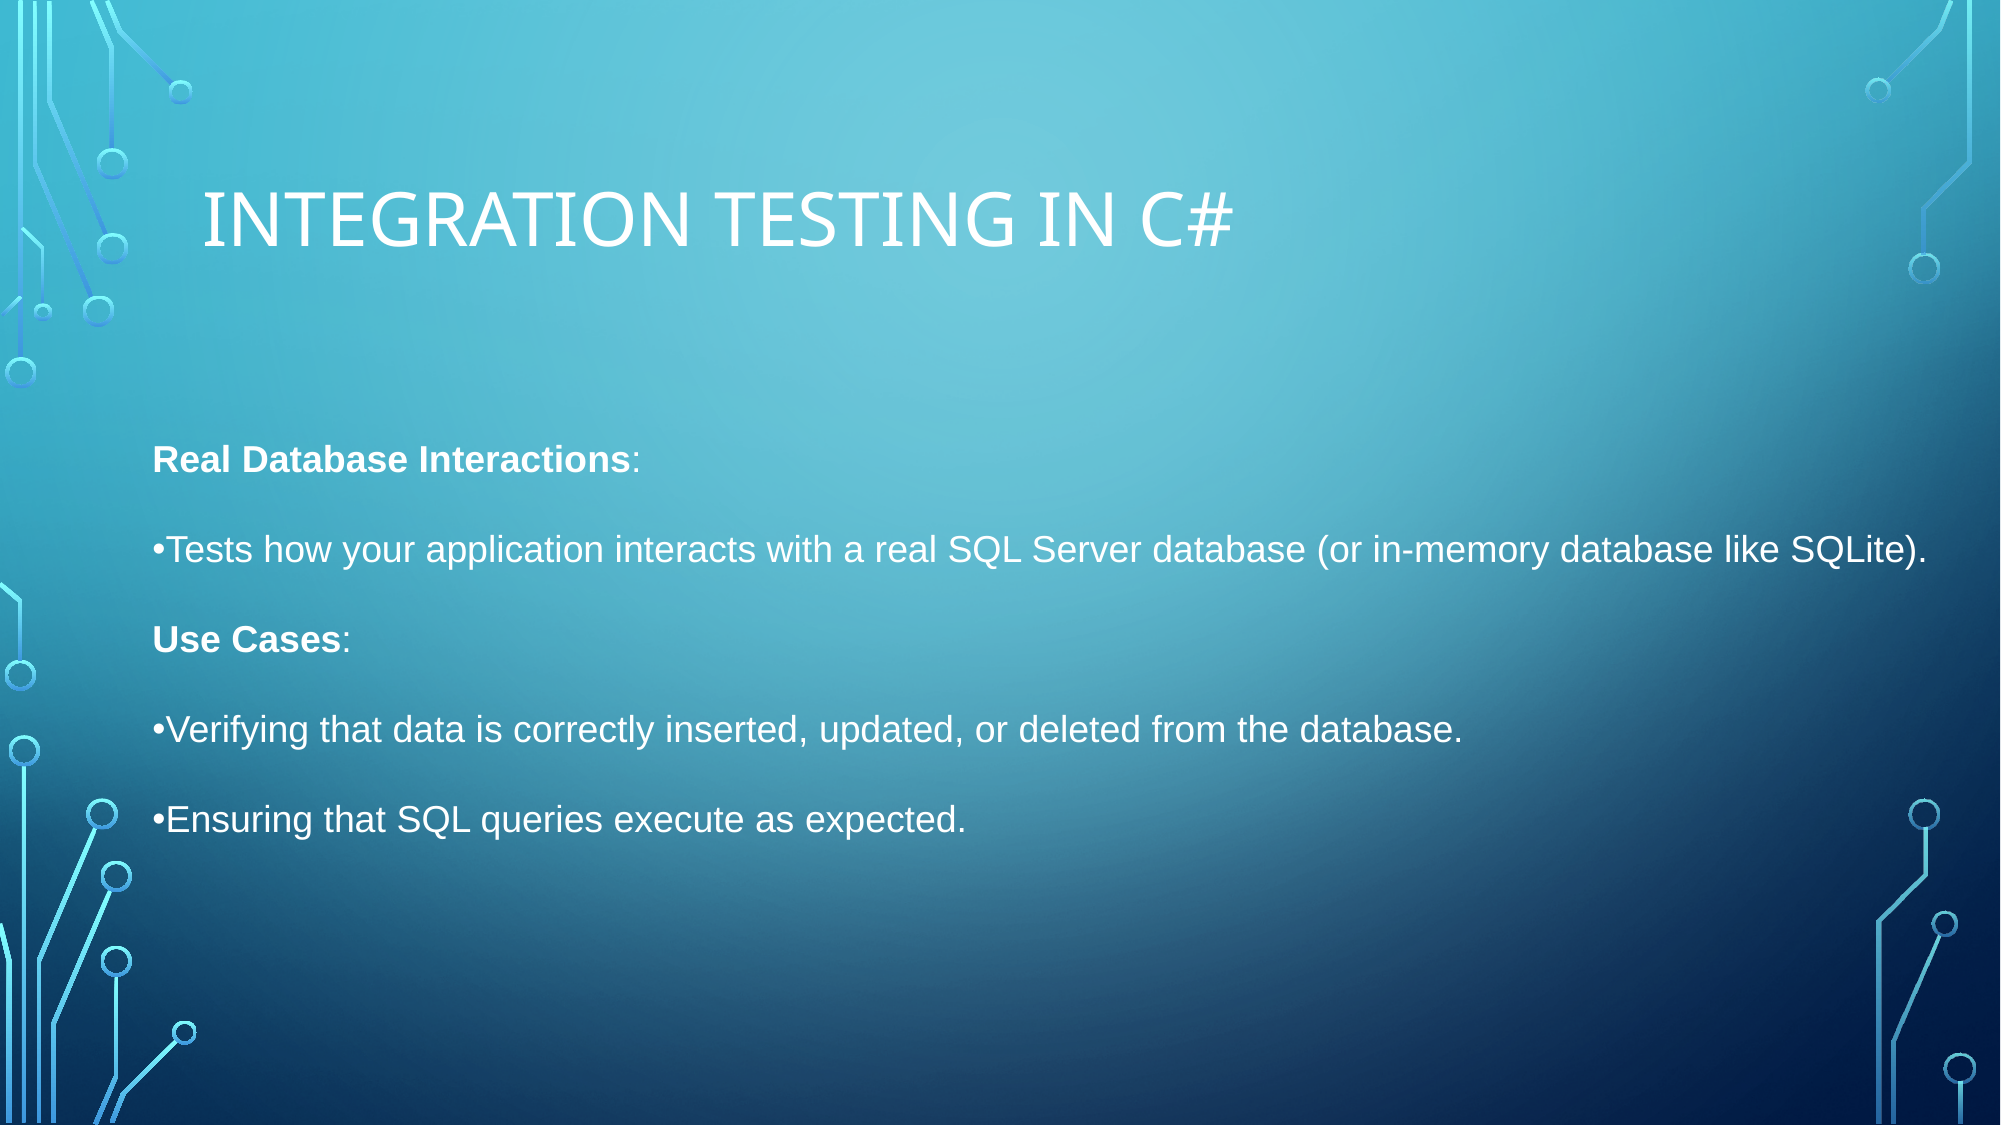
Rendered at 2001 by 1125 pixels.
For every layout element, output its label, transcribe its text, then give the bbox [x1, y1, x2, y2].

list Real Database Interactions: Tests how your application interacts with a real SQL Server database (or in-memory database like SQLite). Use Cases: Verifying that data is correctly inserted, updated, or deleted from the database. Ensuring that SQL queries execute as expected. [137, 334, 1955, 987]
title Integration Testing in C# [187, 101, 1813, 334]
